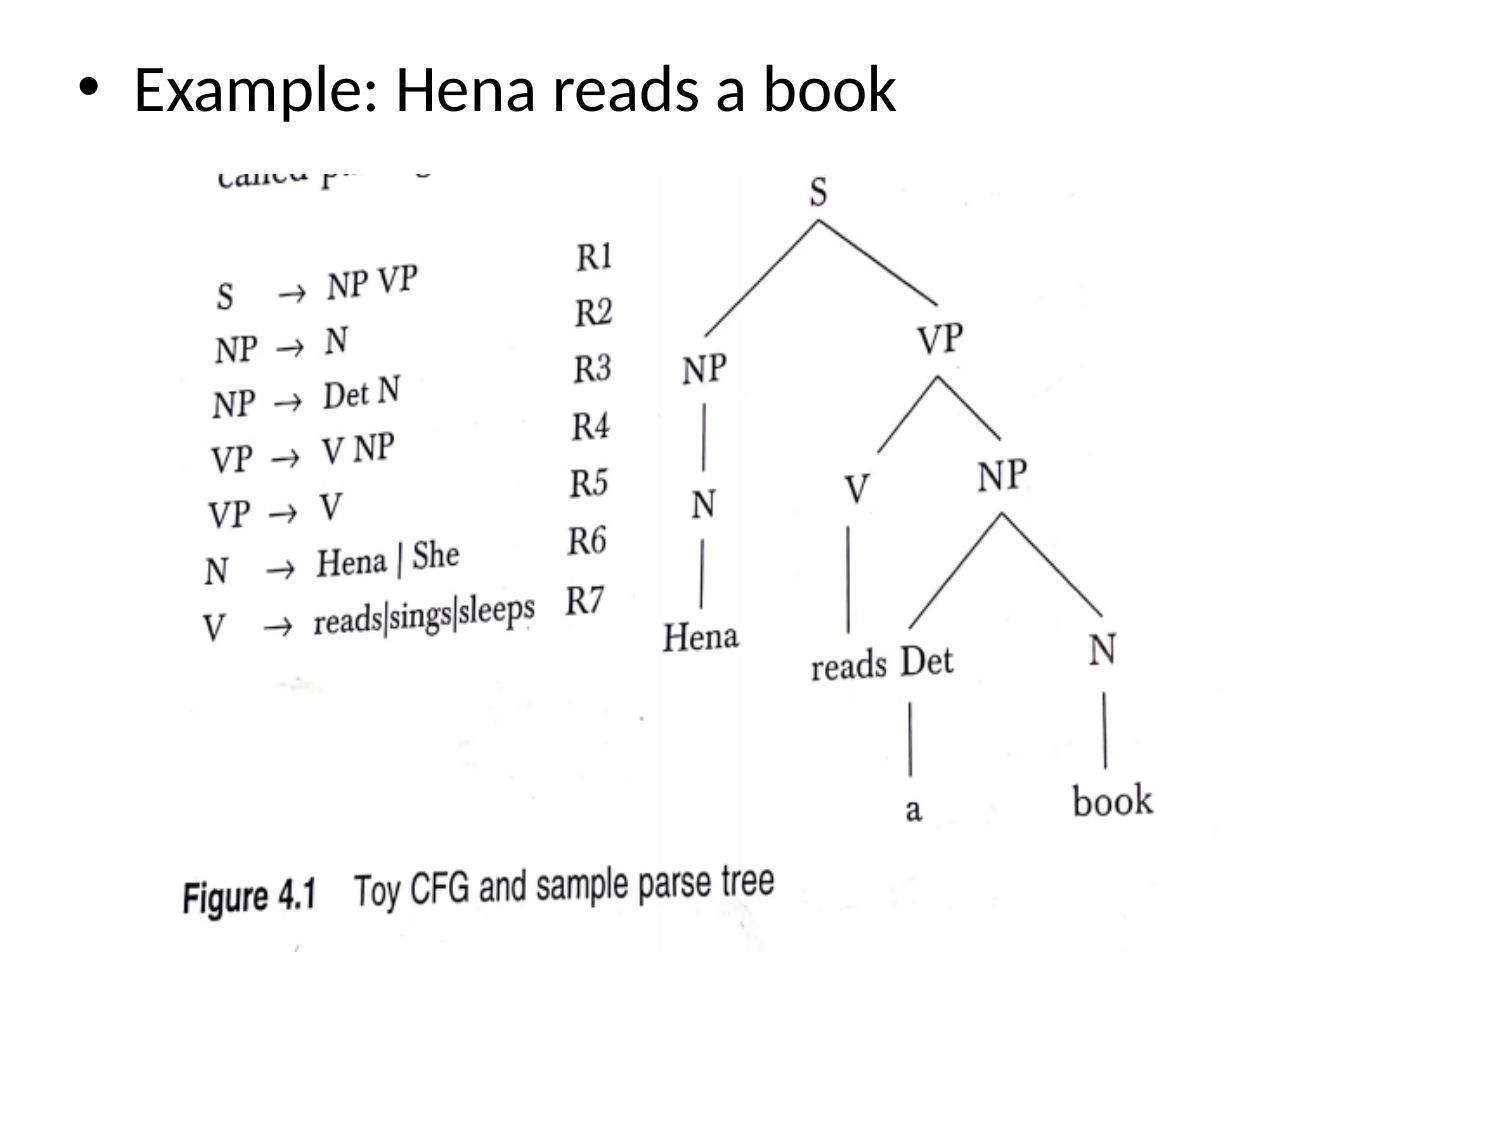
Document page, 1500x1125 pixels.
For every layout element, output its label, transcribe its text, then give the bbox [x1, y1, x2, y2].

list Example: Hena reads a book [62, 37, 1463, 1006]
picture [162, 174, 1233, 952]
